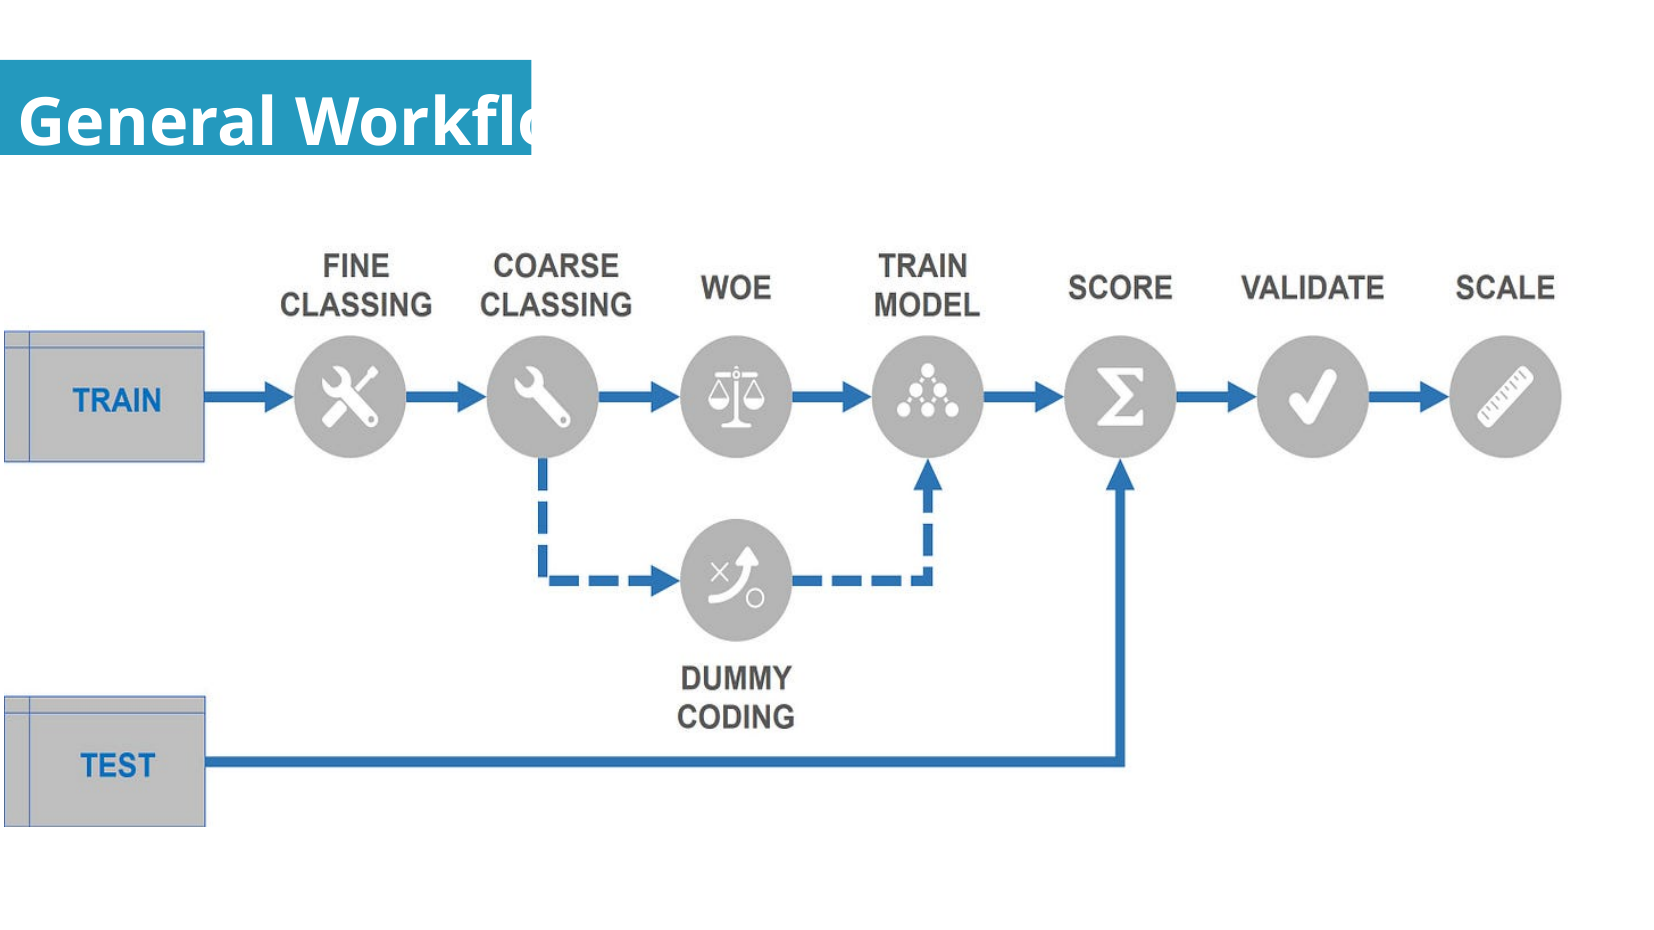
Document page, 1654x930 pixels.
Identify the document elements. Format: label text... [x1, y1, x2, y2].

title General Workflow [17, 30, 650, 207]
picture [4, 235, 1595, 827]
